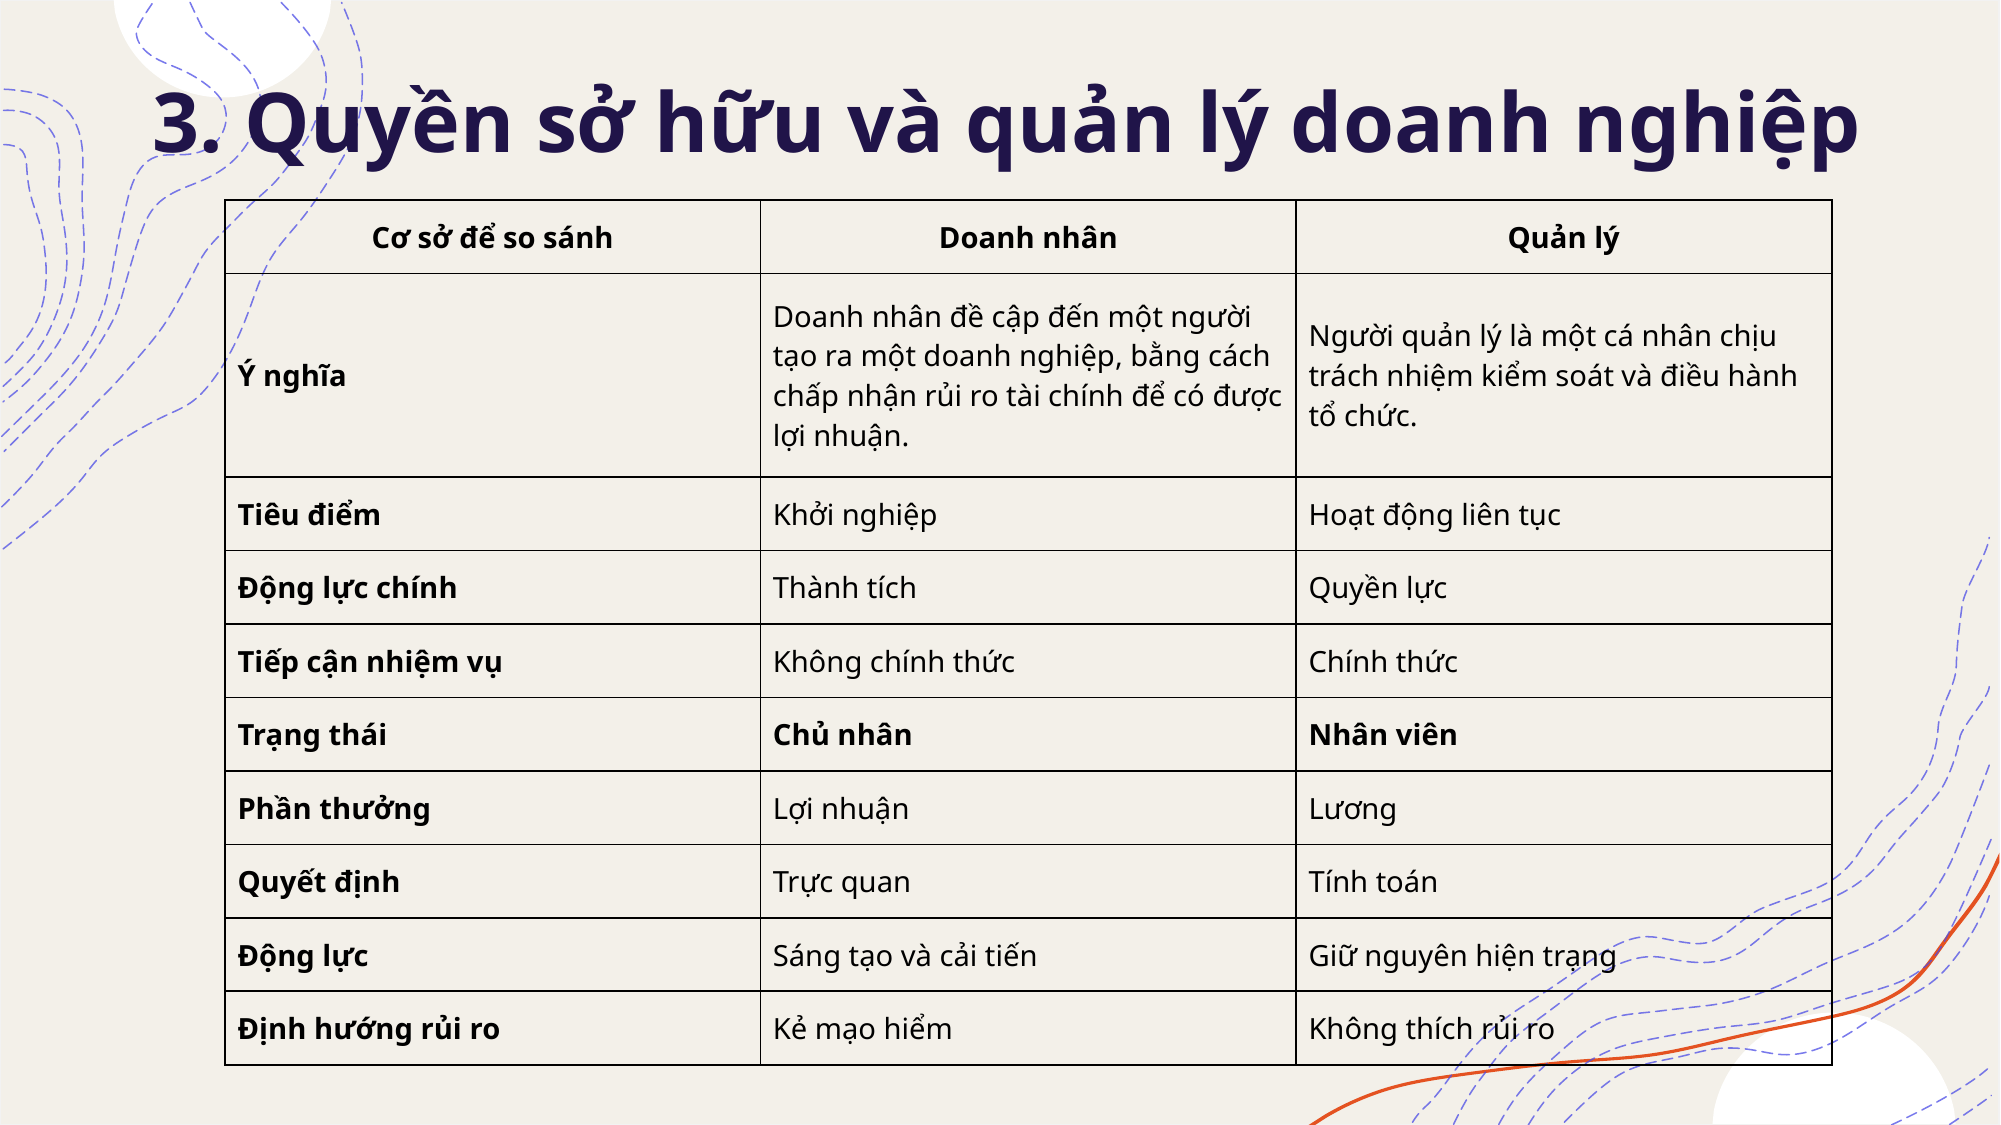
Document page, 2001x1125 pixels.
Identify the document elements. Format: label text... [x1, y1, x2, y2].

table_cell Tiếp cận nhiệm vụ [226, 625, 760, 697]
table_cell Ý nghĩa [226, 274, 760, 476]
table_cell Động lực [226, 919, 760, 990]
table_cell Không chính thức [761, 625, 1295, 697]
table_cell Chủ nhân [761, 698, 1295, 770]
table_header Doanh nhân [761, 201, 1295, 273]
table_cell Trạng thái [226, 698, 760, 770]
table_cell Doanh nhân đề cập đến một người tạo ra một doanh nghiệp, bằng cách chấp nhận rủi ro tài chính để có được lợi nhuận. [761, 274, 1295, 476]
table_header Quản lý [1297, 201, 1831, 273]
table_cell Chính thức [1297, 625, 1831, 697]
table_cell Người quản lý là một cá nhân chịu trách nhiệm kiểm soát và điều hành tổ chức. [1297, 274, 1831, 476]
table_cell Quyền lực [1297, 551, 1831, 623]
table_cell Tính toán [1297, 845, 1831, 917]
table_cell Định hướng rủi ro [226, 992, 760, 1064]
table_cell Lương [1297, 772, 1831, 844]
table_cell Nhân viên [1297, 698, 1831, 770]
table_cell Thành tích [761, 551, 1295, 623]
table_cell Động lực chính [226, 551, 760, 623]
title 3. Quyền sở hữu và quản lý doanh nghiệp [137, 59, 1910, 278]
table_header Cơ sở để so sánh [226, 201, 760, 273]
table_cell Không thích rủi ro [1297, 992, 1831, 1064]
table_cell Quyết định [226, 845, 760, 917]
table_cell Khởi nghiệp [761, 478, 1295, 550]
table_cell Hoạt động liên tục [1297, 478, 1831, 550]
table_cell Phần thưởng [226, 772, 760, 844]
table_cell Trực quan [761, 845, 1295, 917]
table_cell Kẻ mạo hiểm [761, 992, 1295, 1064]
table_cell Giữ nguyên hiện trạng [1297, 919, 1831, 990]
table_cell Tiêu điểm [226, 478, 760, 550]
table_cell Lợi nhuận [761, 772, 1295, 844]
table_cell Sáng tạo và cải tiến [761, 919, 1295, 990]
